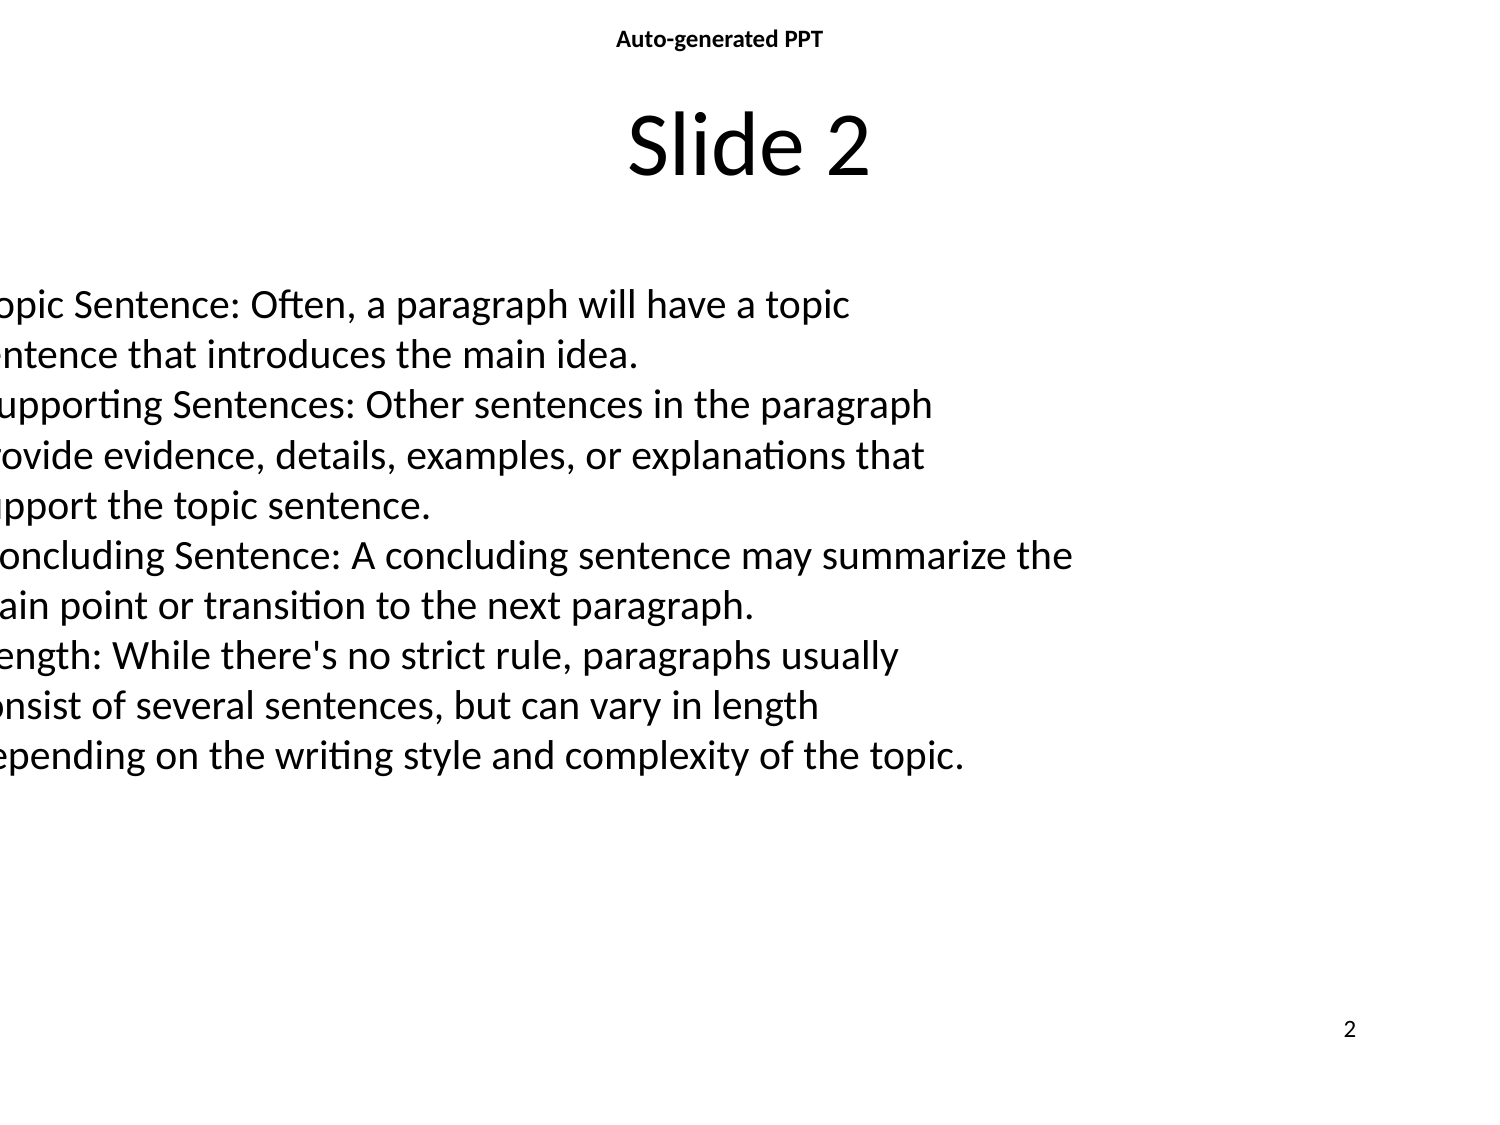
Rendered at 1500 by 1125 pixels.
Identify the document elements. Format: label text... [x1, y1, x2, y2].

title Slide 2 [75, 45, 1425, 233]
text_box 2 [1328, 1005, 1372, 1050]
text_box Auto-generated PPT [601, 15, 839, 60]
text_box • Topic Sentence: Often, a paragraph will have a topic sentence that introduces the main idea. • Supporting Sentences: Other sentences in the paragraph provide evidence, details, examples, or explanations that support the topic sentence. • Concluding Sentence: A concluding sentence may summarize the main point or transition to the next paragraph. • Length: While there's no strict rule, paragraphs usually consist of several sentences, but can vary in length depending on the writing style and complexity of the topic. [0, 224, 1089, 785]
